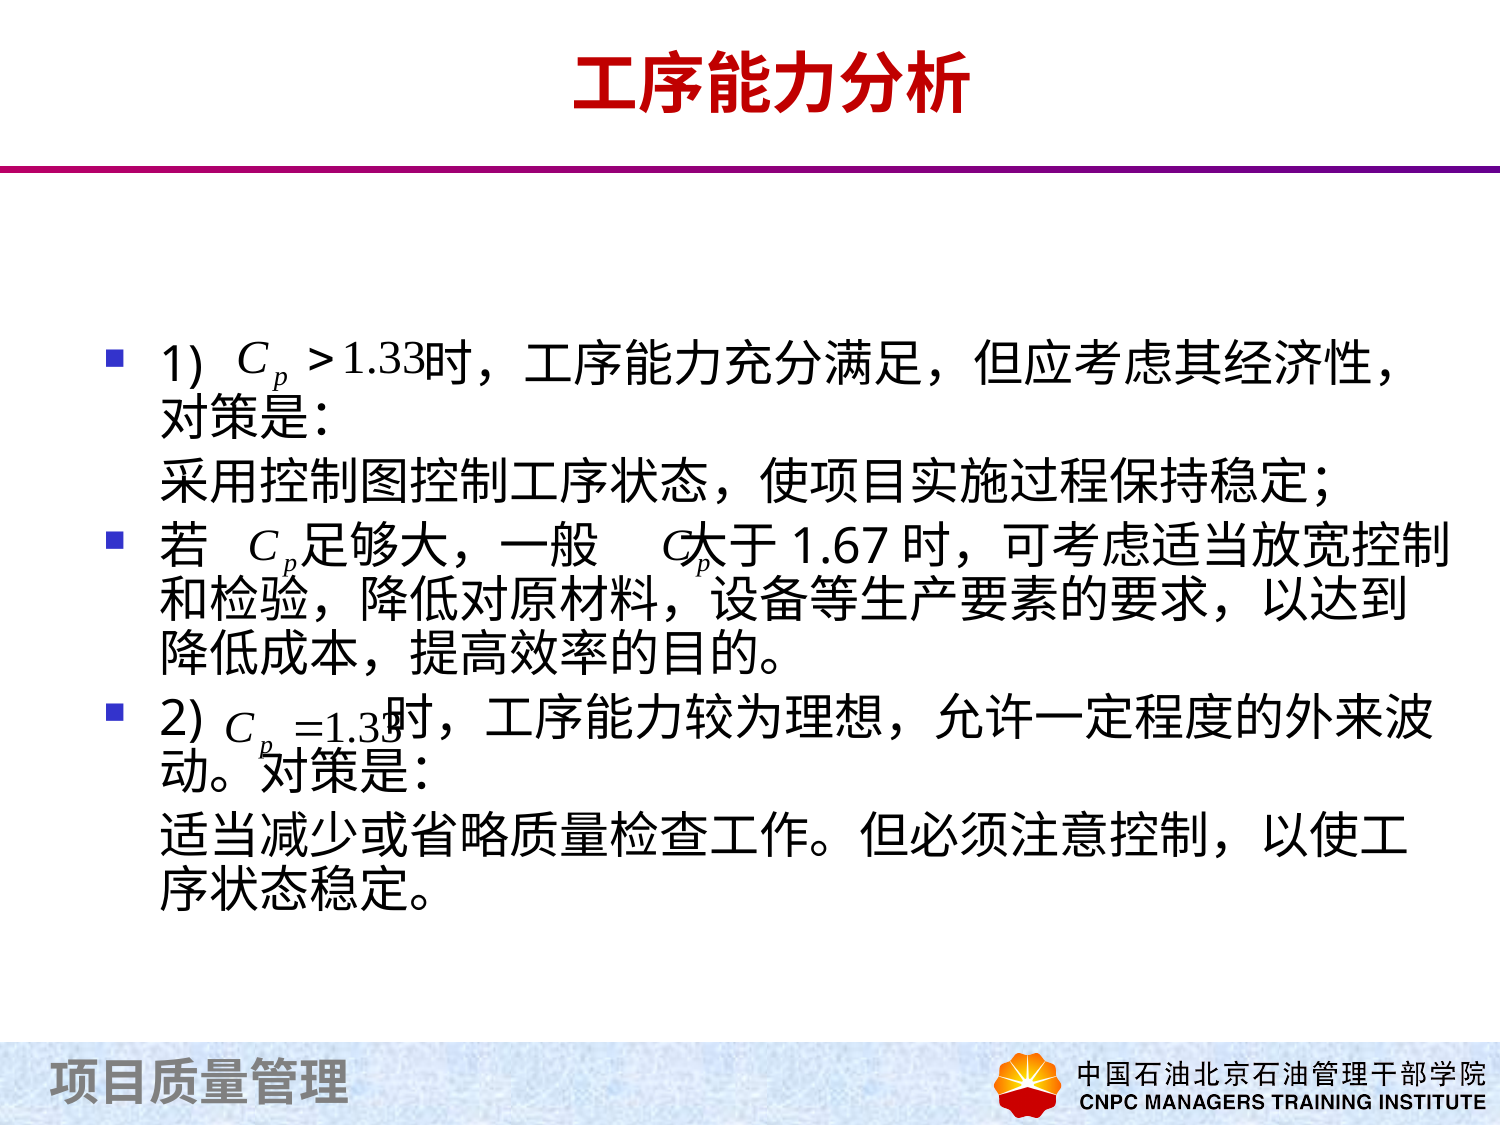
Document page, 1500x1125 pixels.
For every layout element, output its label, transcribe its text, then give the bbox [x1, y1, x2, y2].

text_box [229, 325, 432, 402]
title 工序能力分析 [76, 1, 1468, 162]
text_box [241, 515, 308, 587]
picture [0, 1042, 1500, 1125]
list 1) 时，工序能力充分满足，但应考虑其经济性，对策是： 采用控制图控制工序状态，使项目实施过程保持稳定； 若 足够大，一般 大于1.67时，可考虑适当放宽控制和检验，降低对原材料，设备等生产要素的要求，以达到降低成本，提高效率的目的。 2) 时，工序能力较为理想，允许一定程度的外来波动。对策是： 适当减少或省略质量检查工作。但必须注意控制，以使工序状态稳定。 [88, 330, 1470, 1007]
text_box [218, 697, 408, 769]
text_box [655, 515, 721, 587]
